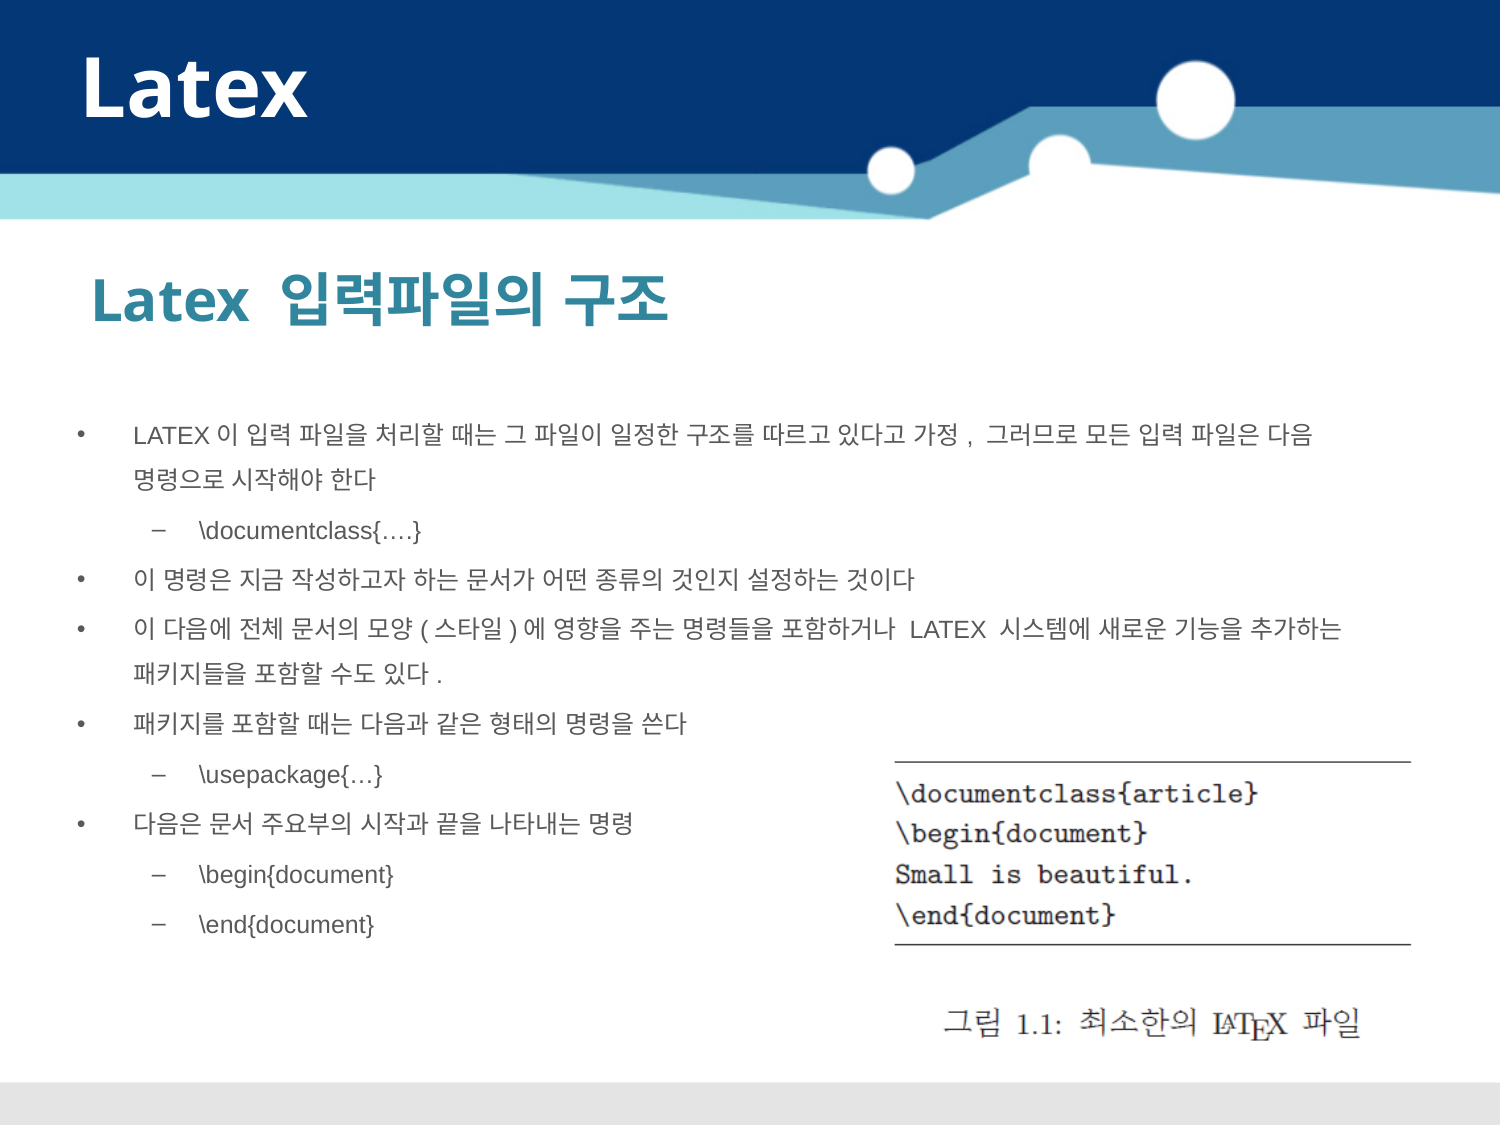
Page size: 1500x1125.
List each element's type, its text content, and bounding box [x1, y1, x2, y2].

text_box Latex 입력파일의 구조 [0, 244, 823, 353]
text_box Latex [63, 23, 1042, 144]
text_box LATEX이 입력 파일을 처리할 때는 그 파일이 일정한 구조를 따르고 있다고 가정, 그러므로 모든 입력 파일은 다음 명령으로 시작해야 한다 \documentclass{….} 이 명령은 지금 작성하고자 하는 문서가 어떤 종류의 것인지 설정하는 것이다 이 다음에 전체 문서의 모양(스타일)에 영향을 주는 명령들을 포함하거나 LATEX 시스템에 새로운 기능을 추가하는 패키지들을 포함할 수도 있다. 패키지를 포함할 때는 다음과 같은 형태의 명령을 쓴다 \usepackage{…} 다음은 문서 주요부의 시작과 끝을 나타내는 명령 \begin{document} \end{document} [62, 397, 1413, 1052]
picture [0, 0, 1500, 1125]
